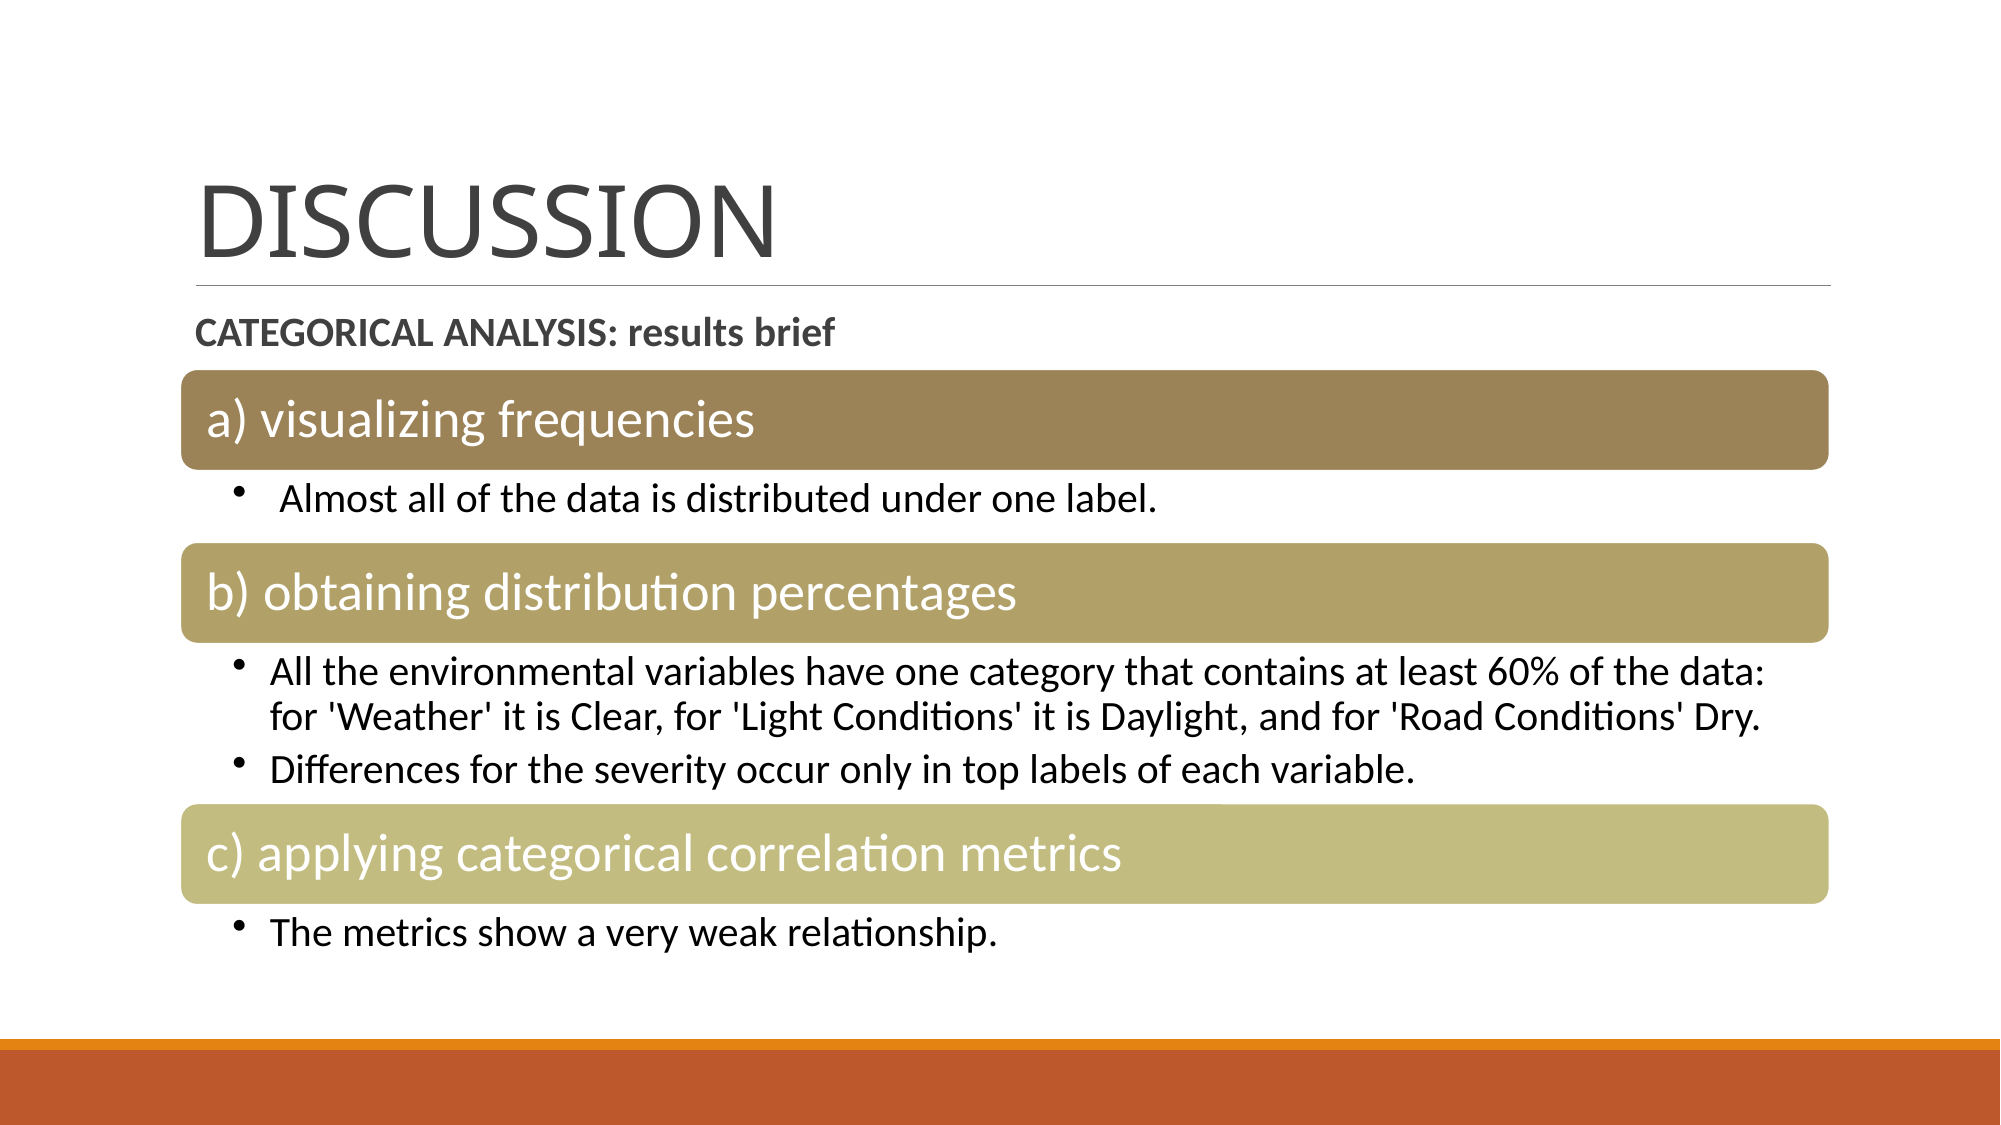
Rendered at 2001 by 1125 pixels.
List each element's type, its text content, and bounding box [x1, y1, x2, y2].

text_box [179, 363, 1831, 982]
title DISCUSSION [180, 47, 1830, 285]
list CATEGORICAL ANALYSIS: results brief [180, 302, 1830, 363]
